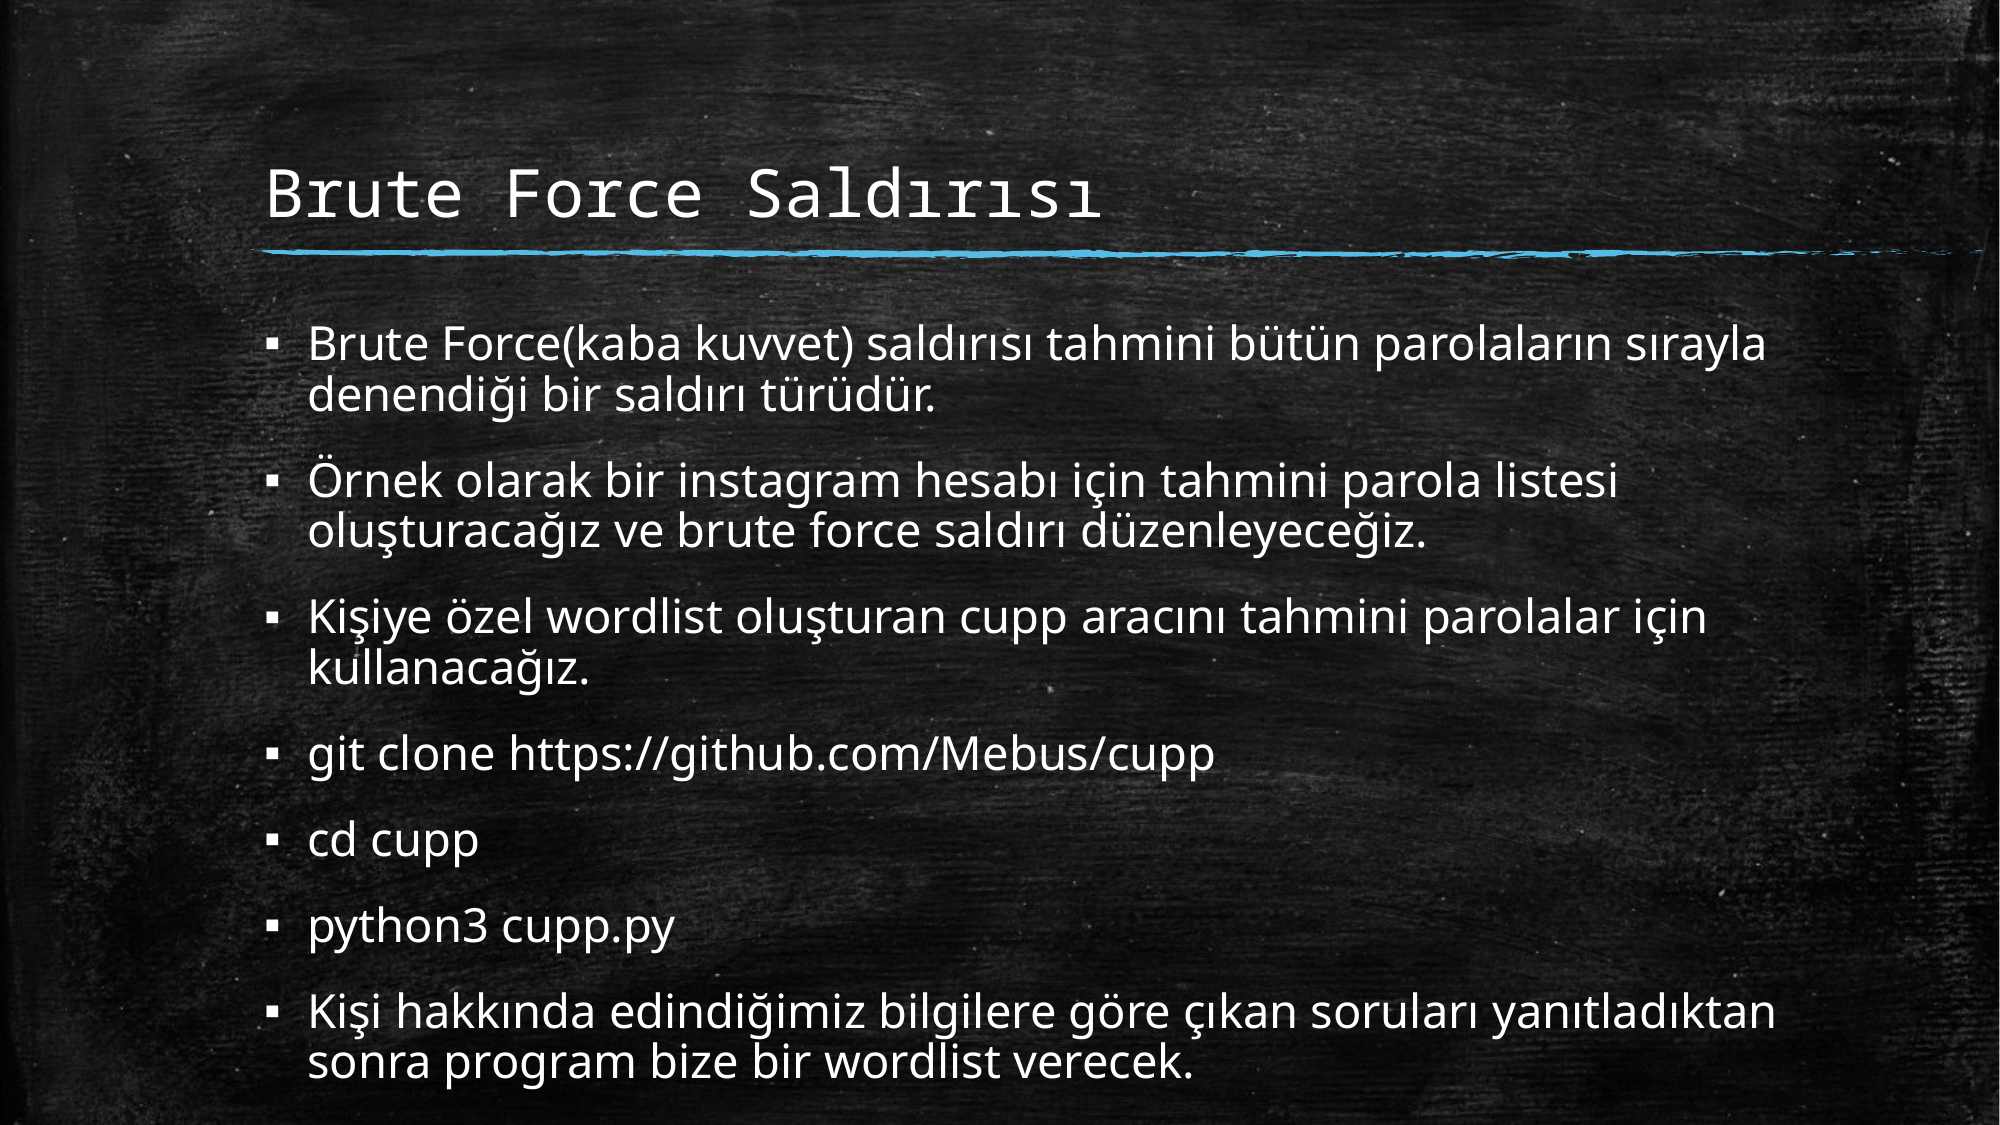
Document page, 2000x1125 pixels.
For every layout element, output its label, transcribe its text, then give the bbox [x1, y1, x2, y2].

list Brute Force(kaba kuvvet) saldırısı tahmini bütün parolaların sırayla denendiği bir saldırı türüdür. Örnek olarak bir instagram hesabı için tahmini parola listesi oluşturacağız ve brute force saldırı düzenleyeceğiz. Kişiye özel wordlist oluşturan cupp aracını tahmini parolalar için kullanacağız. git clone https://github.com/Mebus/cupp cd cupp python3 cupp.py Kişi hakkında edindiğimiz bilgilere göre çıkan soruları yanıtladıktan sonra program bize bir wordlist verecek. [249, 312, 1863, 1101]
title Brute Force Saldırısı [249, 77, 1750, 240]
